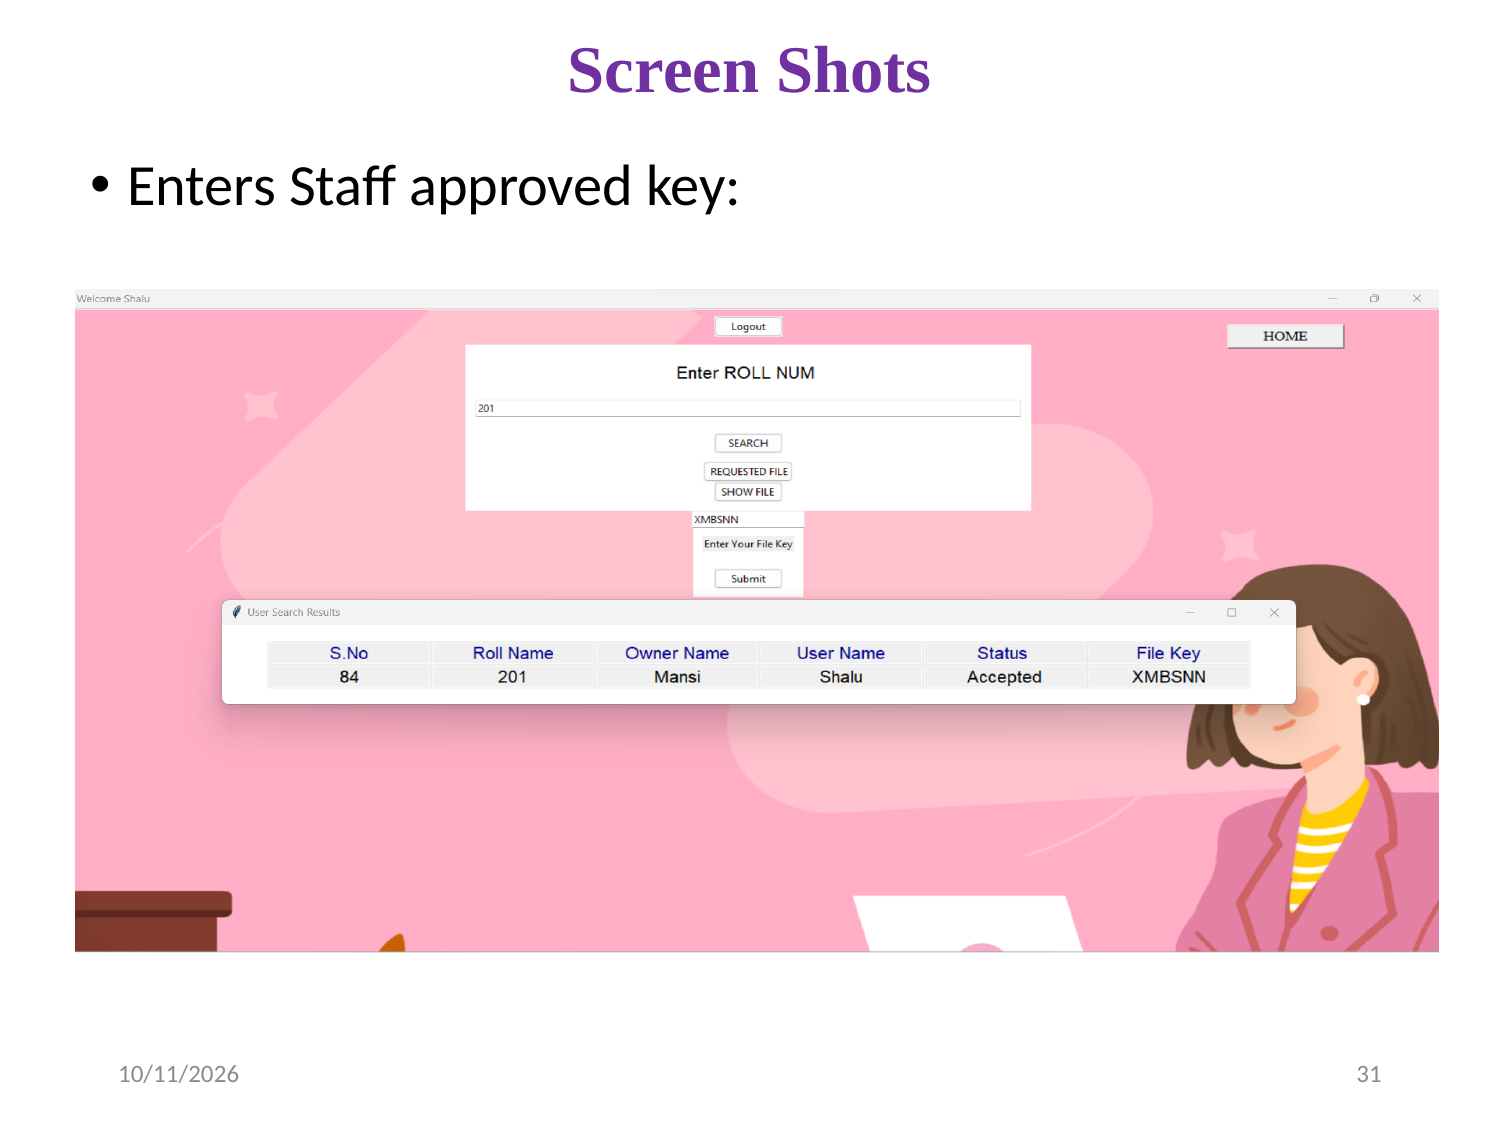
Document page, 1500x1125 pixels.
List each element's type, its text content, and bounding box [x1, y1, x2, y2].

slide_number 31 [1059, 1042, 1397, 1103]
list Enters Staff approved key: [75, 147, 1425, 289]
picture [74, 289, 1439, 953]
title Screen Shots [103, 27, 1397, 115]
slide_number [103, 1042, 441, 1103]
